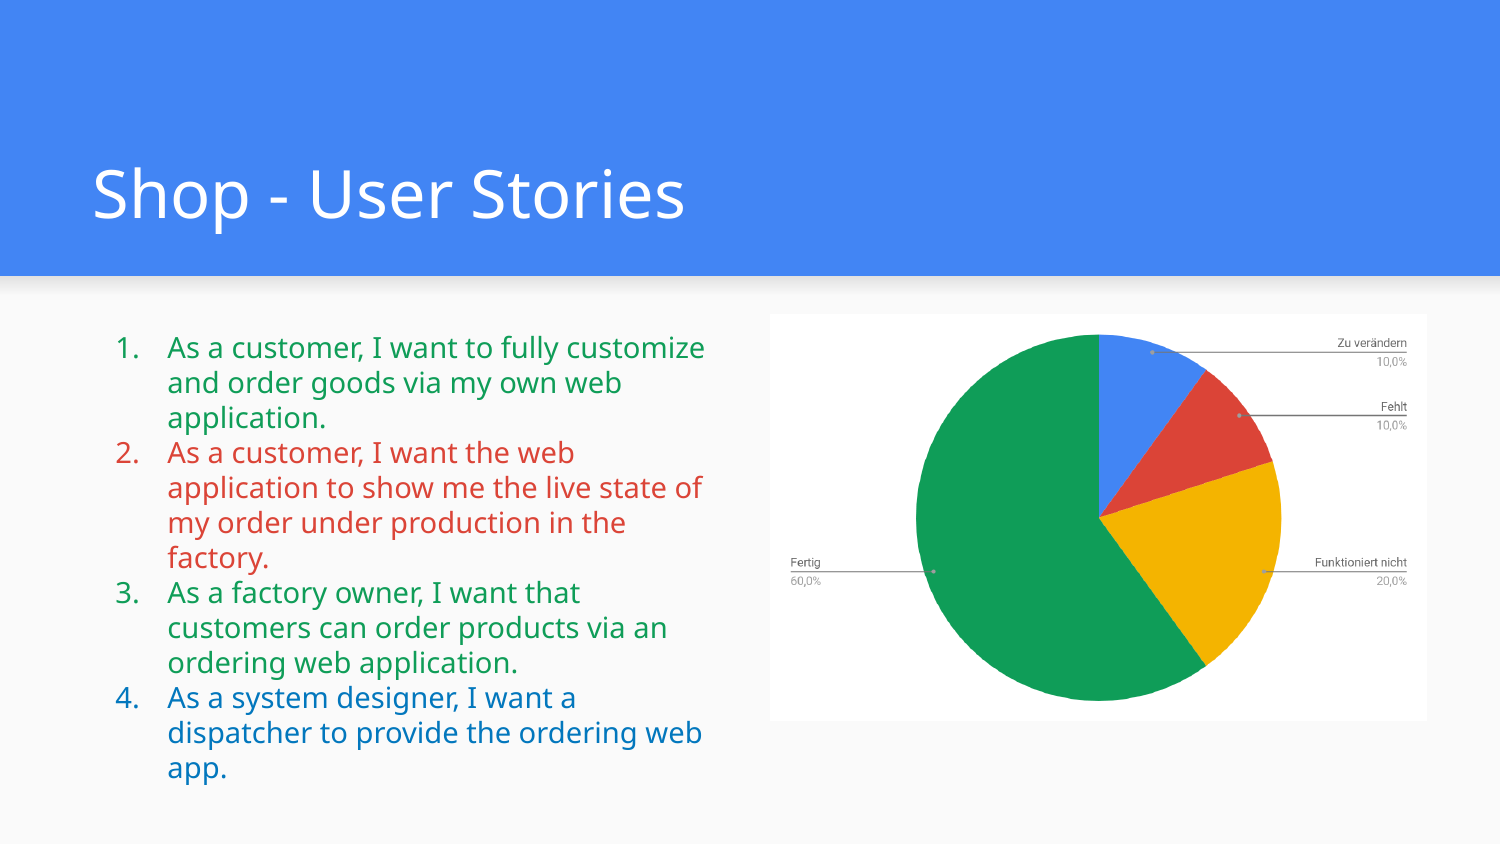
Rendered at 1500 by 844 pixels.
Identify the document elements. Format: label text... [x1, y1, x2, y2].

title Shop - User Stories [77, 121, 1427, 248]
list As a customer, I want to fully customize and order goods via my own web application. As a customer, I want the web application to show me the live state of my order under production in the factory. As a factory owner, I want that customers can order products via an ordering web application. As a system designer, I want a dispatcher to provide the ordering web app. [77, 314, 734, 760]
picture [769, 314, 1427, 721]
